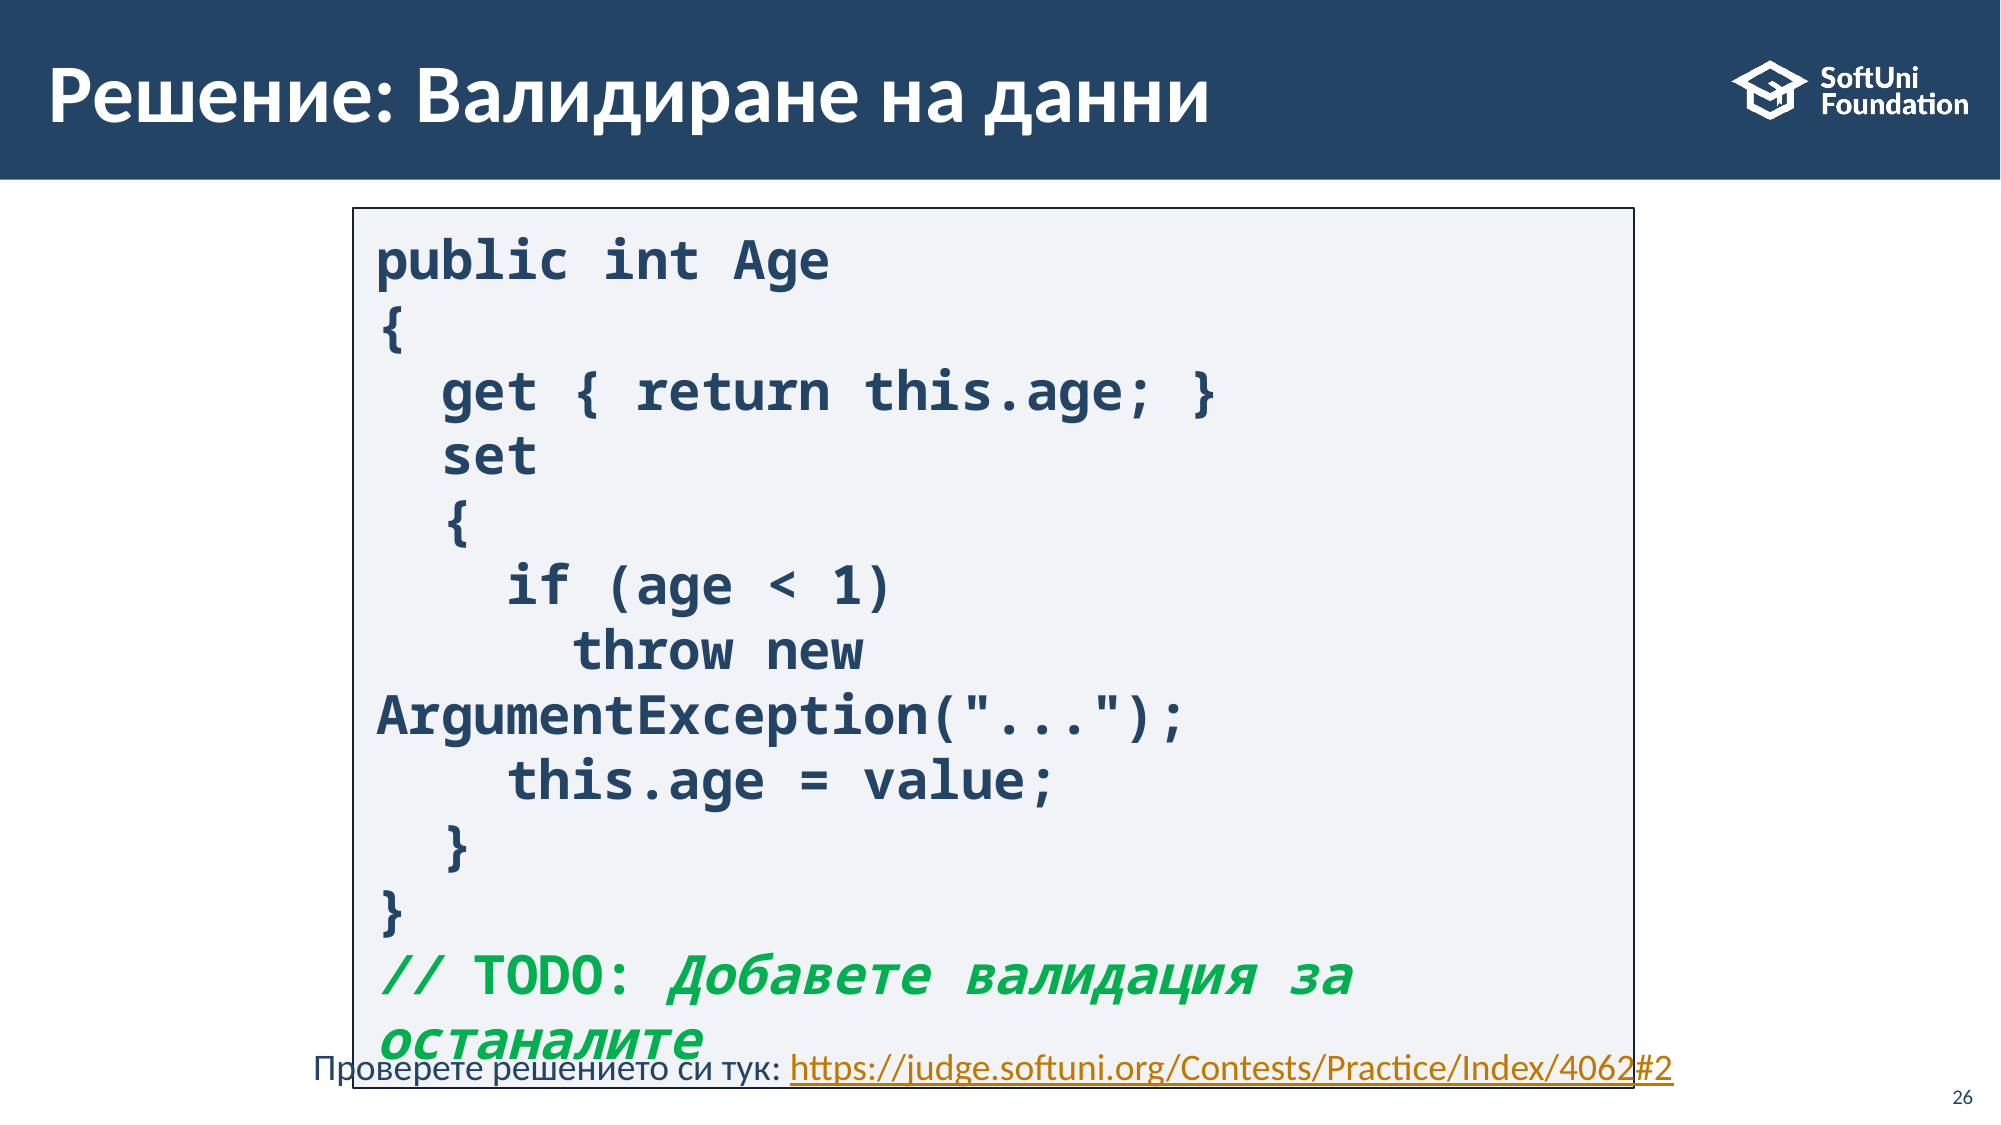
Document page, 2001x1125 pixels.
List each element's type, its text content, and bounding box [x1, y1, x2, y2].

slide_number 26 [1927, 1067, 1989, 1117]
text_box public int Age { get { return this.age; } set { if (age < 1) throw new ArgumentException("..."); this.age = value; } } // TODO: Добавете валидация за останалите [352, 208, 1635, 1035]
picture [1731, 60, 1968, 120]
text_box Проверете решението си тук: https://judge.softuni.org/Contests/Practice/Index/4062#2 [124, 1035, 1863, 1096]
title Решение: Валидиране на данни [31, 16, 1716, 162]
